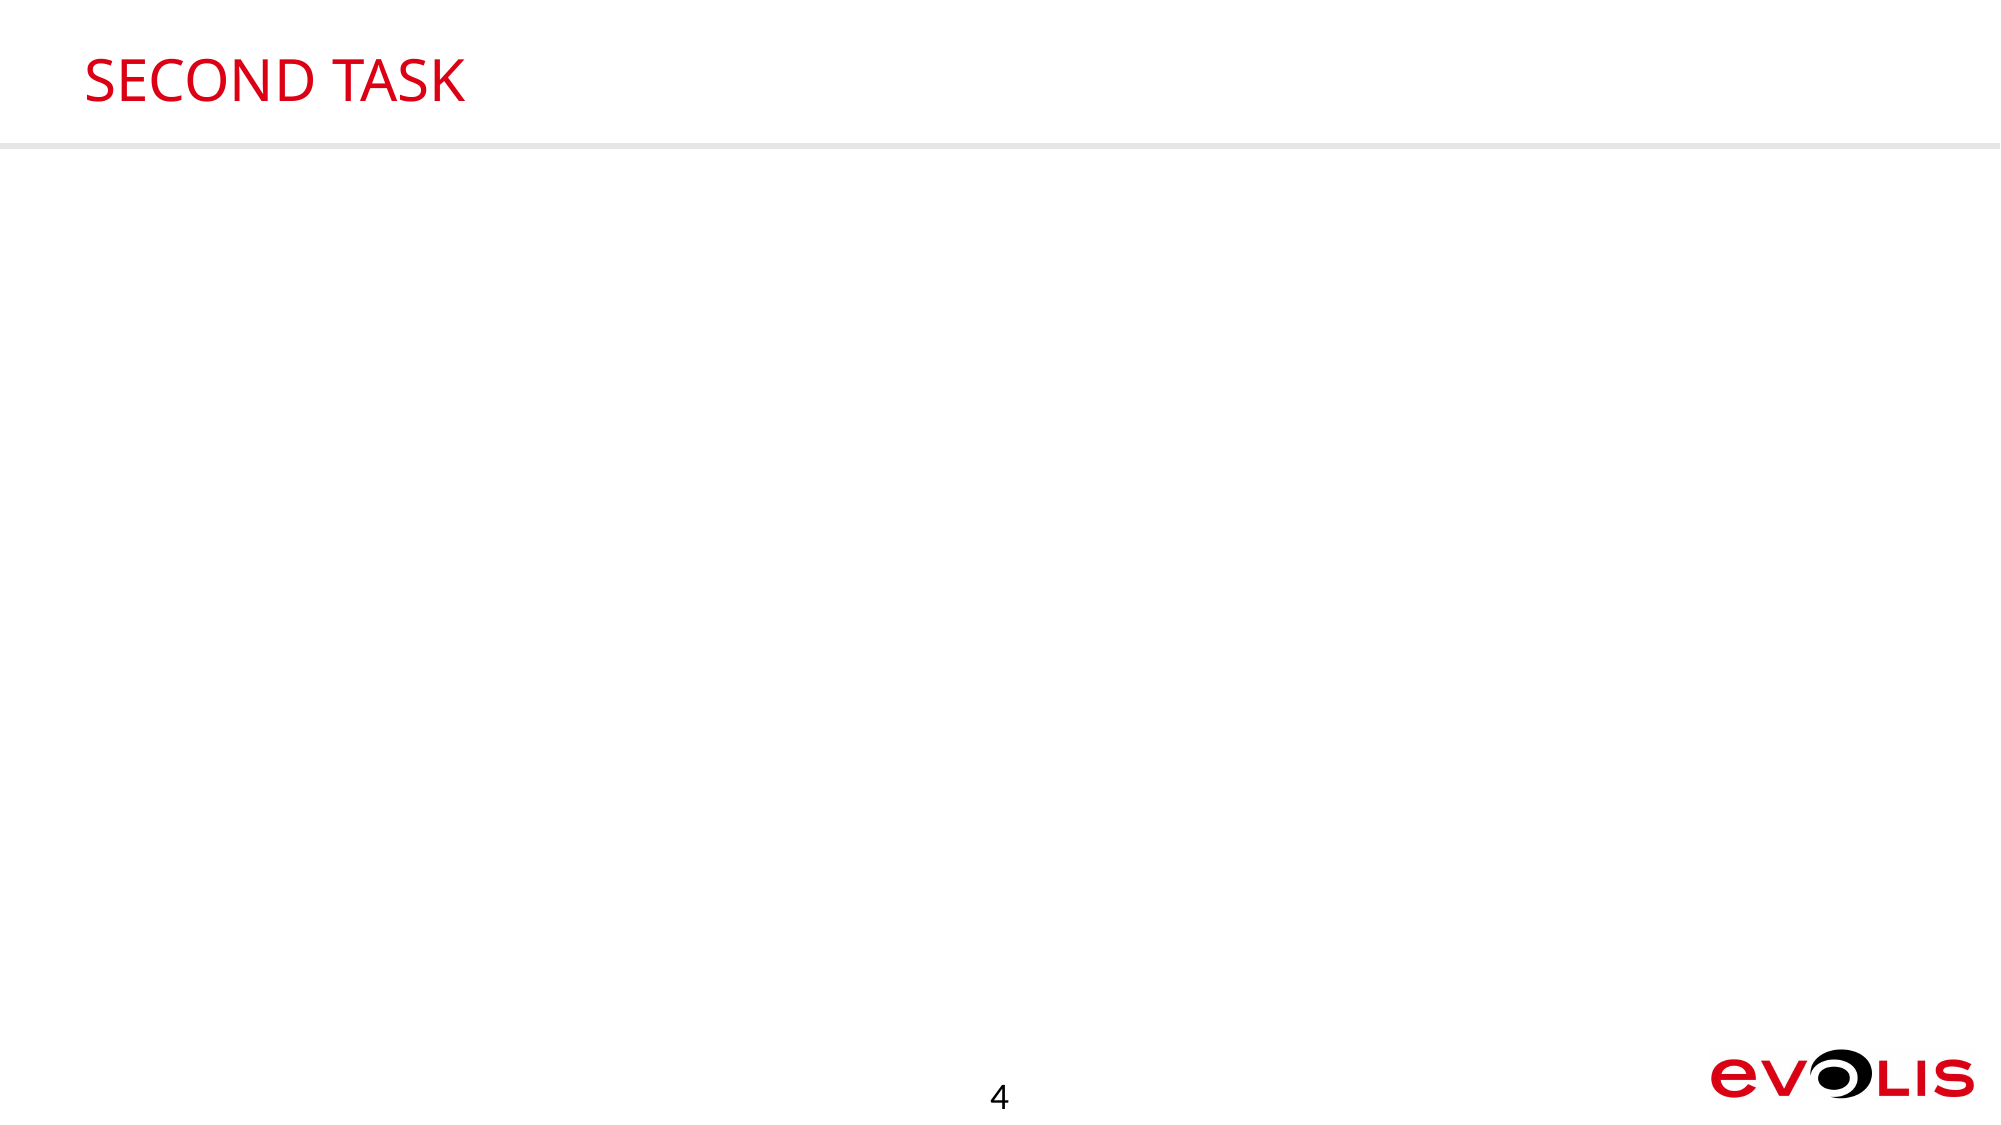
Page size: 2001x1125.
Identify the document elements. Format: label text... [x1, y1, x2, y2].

text_box SECOND TASK [69, 35, 481, 121]
text_box 4 [975, 1064, 1025, 1125]
picture [1709, 1047, 1977, 1101]
